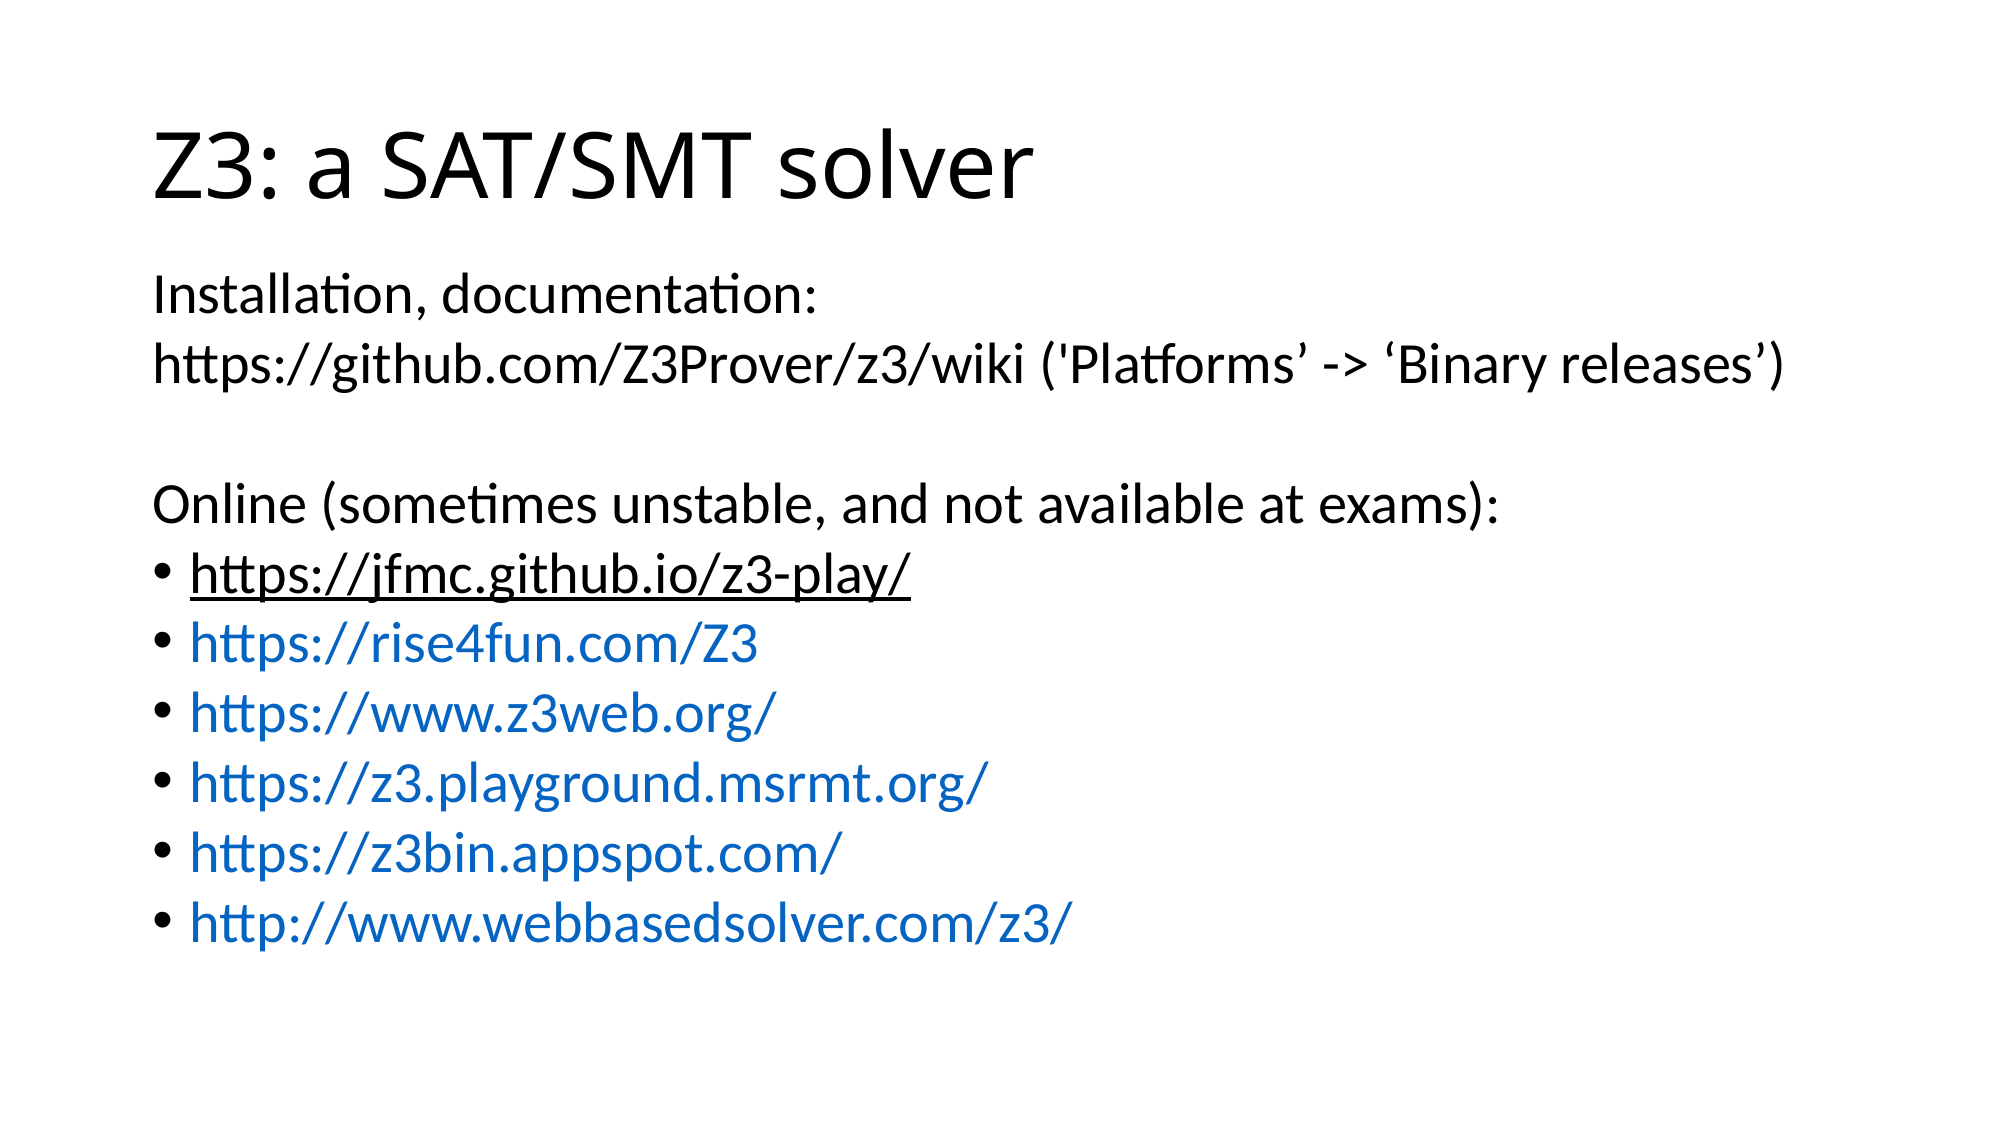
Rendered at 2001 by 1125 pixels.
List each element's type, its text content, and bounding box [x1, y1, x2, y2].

list Installation, documentation: https://github.com/Z3Prover/z3/wiki ('Platforms’ -> ‘Binary releases’) Online (sometimes unstable, and not available at exams): https://jfmc.github.io/z3-play/ https://rise4fun.com/Z3 https://www.z3web.org/ https://z3.playground.msrmt.org/ https://z3bin.appspot.com/ http://www.webbasedsolver.com/z3/ [137, 247, 1863, 1005]
title Z3: a SAT/SMT solver [137, 59, 1863, 247]
